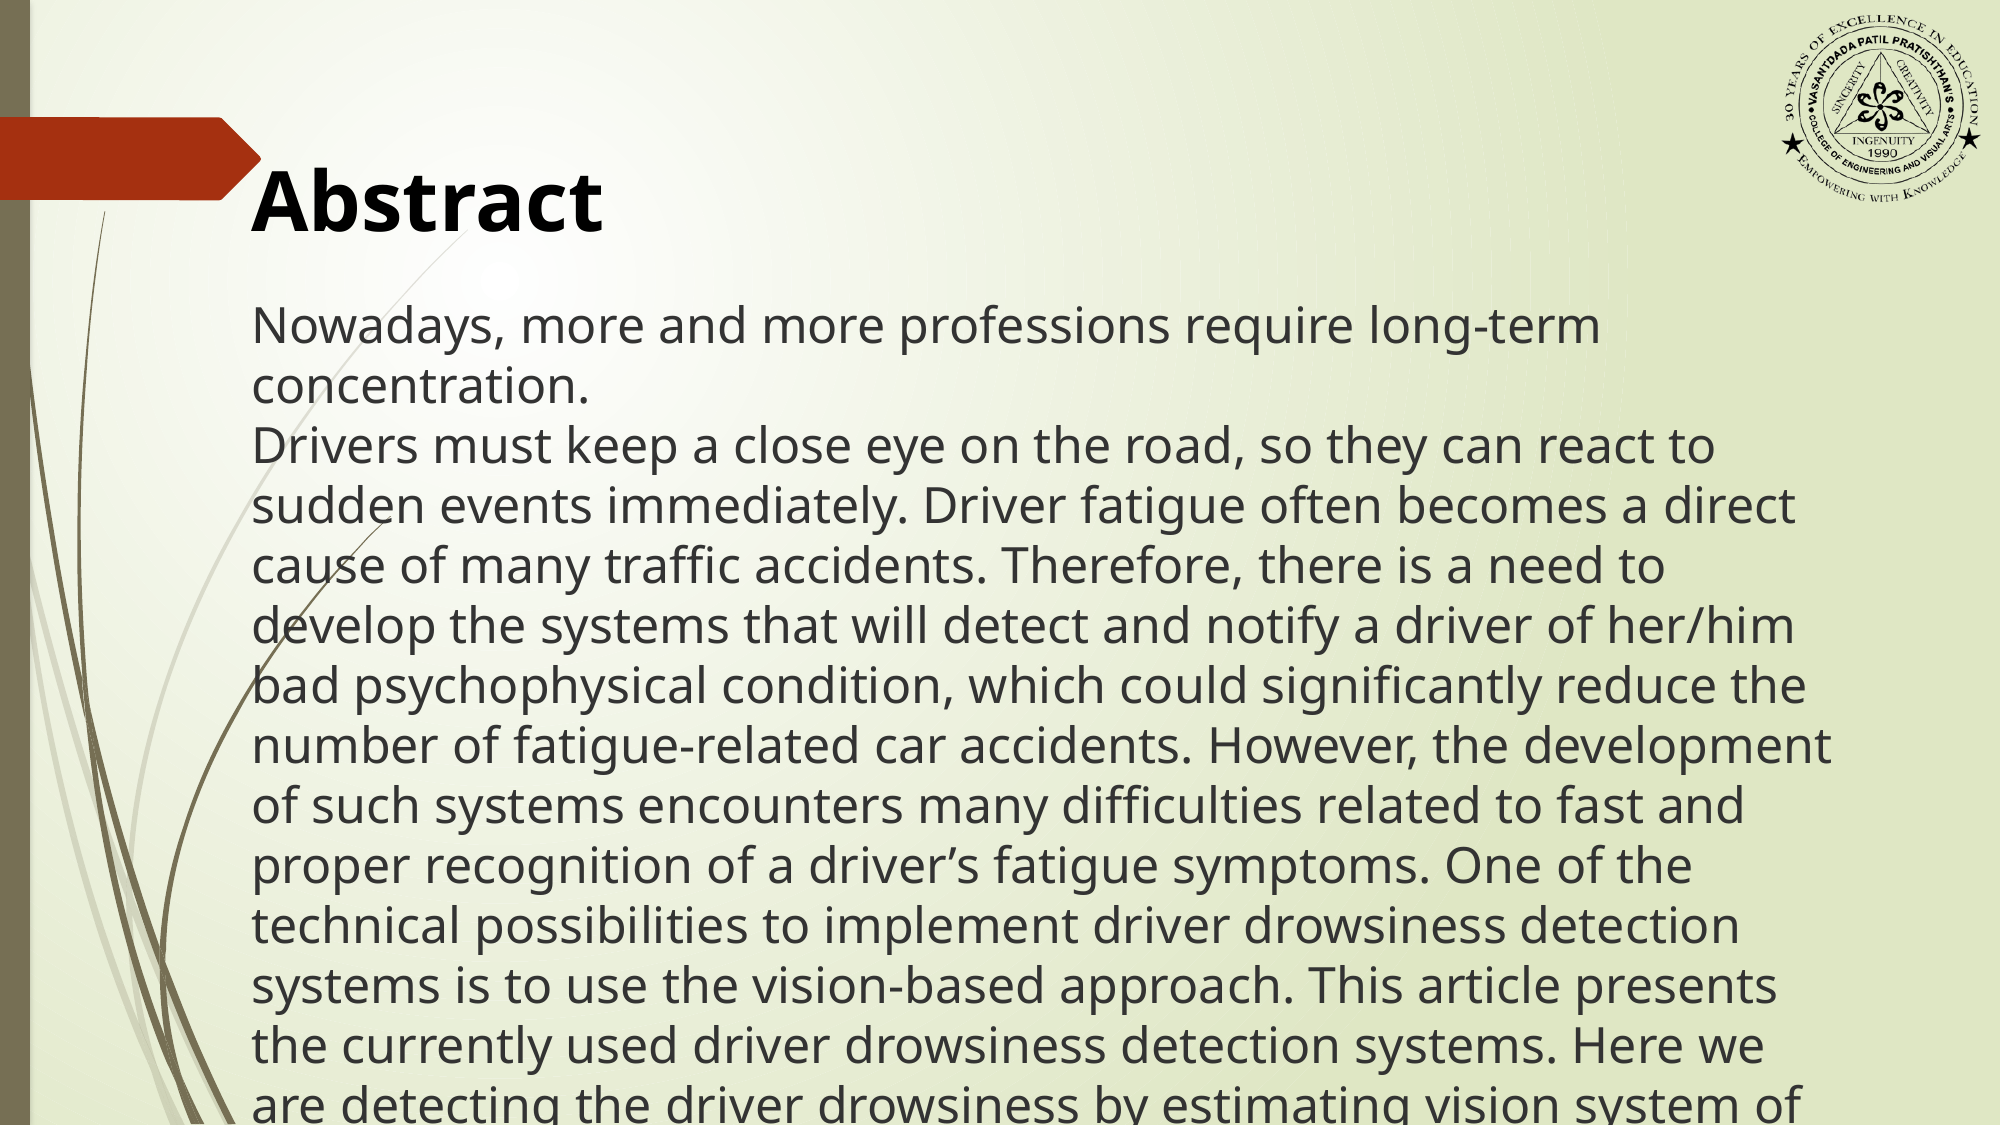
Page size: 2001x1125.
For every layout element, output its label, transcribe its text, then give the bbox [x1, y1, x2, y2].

picture [1778, 10, 1983, 207]
text_box Abstract Nowadays, more and more professions require long-term concentration. Drivers must keep a close eye on the road, so they can react to sudden events immediately. Driver fatigue often becomes a direct cause of many traffic accidents. Therefore, there is a need to develop the systems that will detect and notify a driver of her/him bad psychophysical condition, which could significantly reduce the number of fatigue-related car accidents. However, the development of such systems encounters many difficulties related to fast and proper recognition of a driver’s fatigue symptoms. One of the technical possibilities to implement driver drowsiness detection systems is to use the vision-based approach. This article presents the currently used driver drowsiness detection systems. Here we are detecting the driver drowsiness by estimating vision system of him . [236, 41, 1858, 1125]
